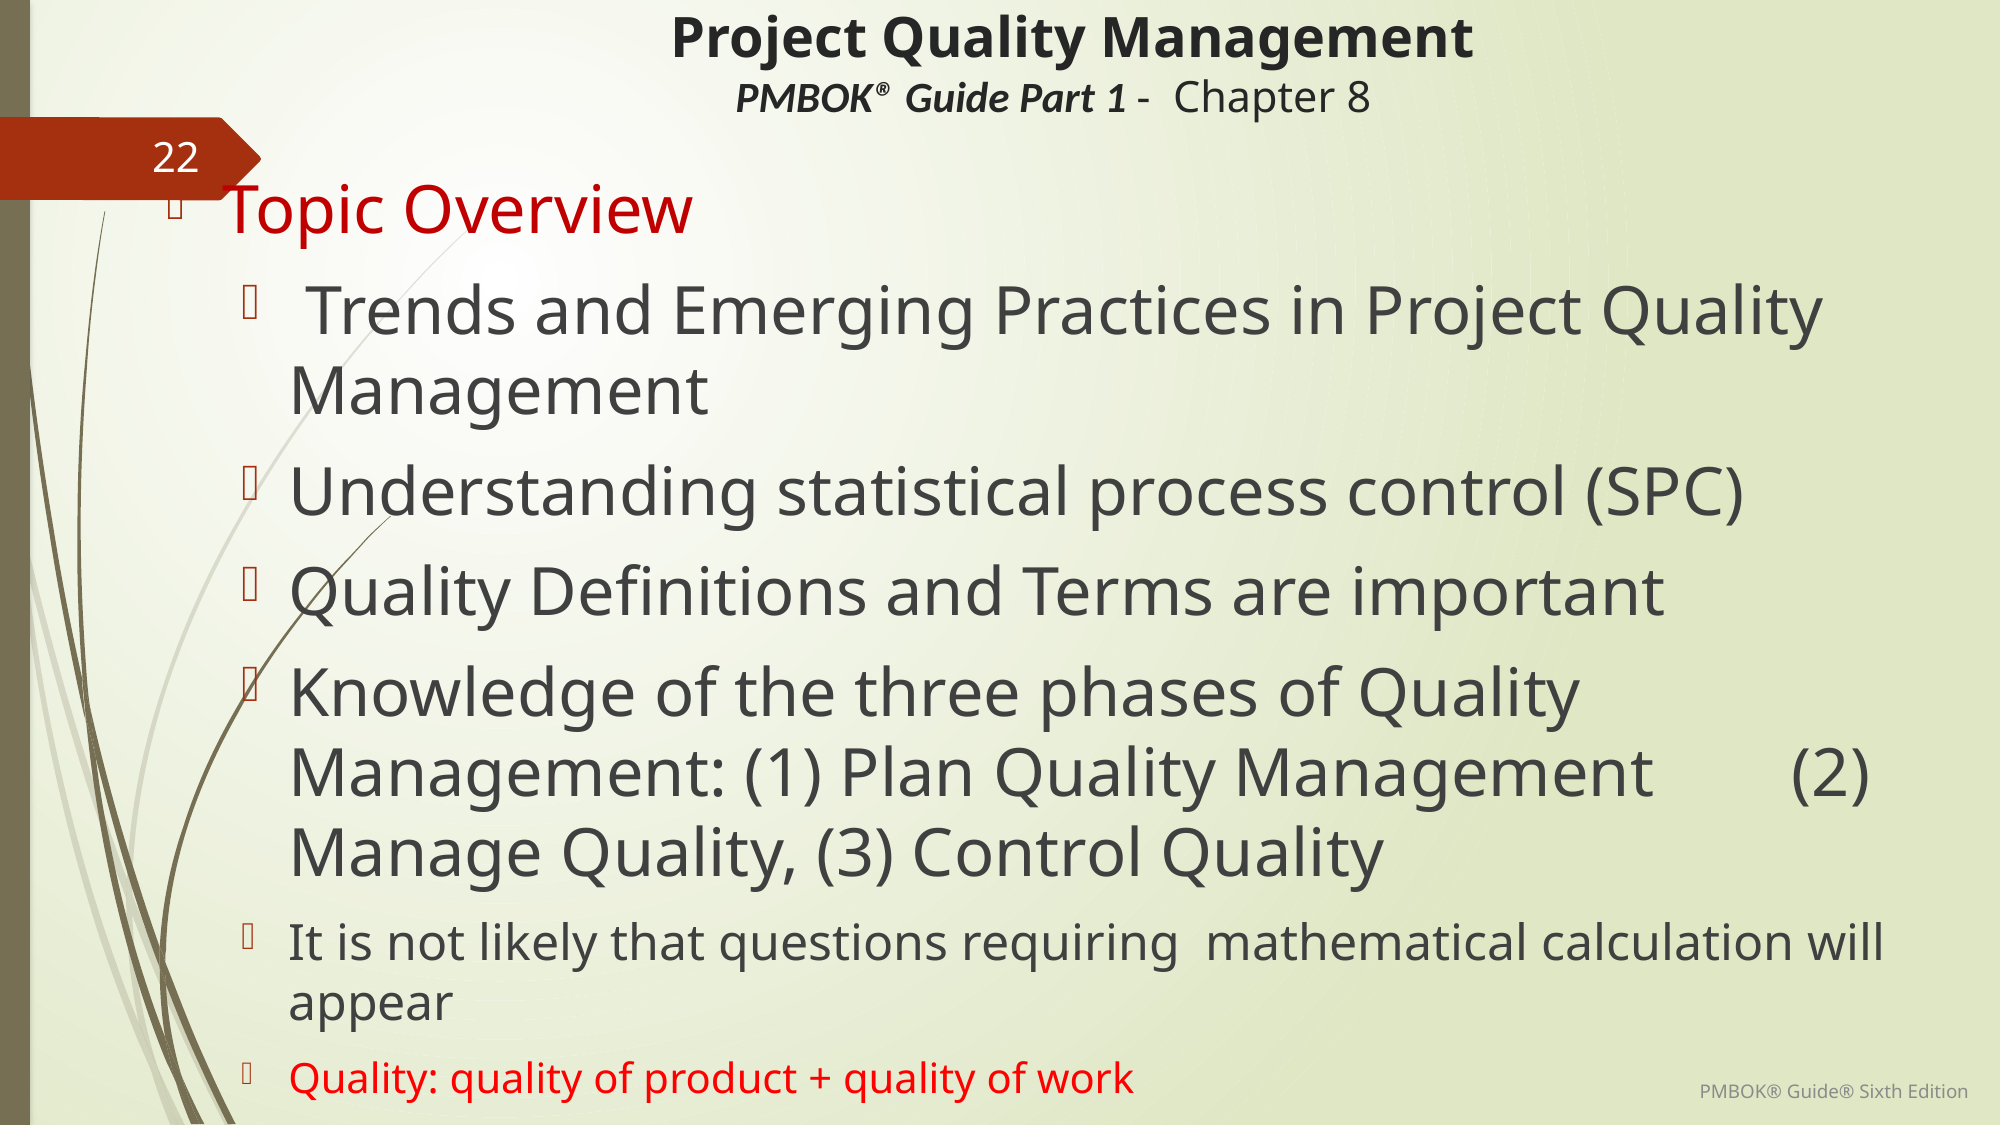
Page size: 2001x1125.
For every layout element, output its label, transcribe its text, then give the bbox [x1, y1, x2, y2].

title Project Quality Management PMBOK® Guide Part 1 - Chapter 8 [362, 0, 1745, 159]
list Topic Overview Trends and Emerging Practices in Project Quality Management Understanding statistical process control (SPC) Quality Definitions and Terms are important Knowledge of the three phases of Quality Management: (1) Plan Quality Management (2) Manage Quality, (3) Control Quality It is not likely that questions requiring mathematical calculation will appear Quality: quality of product + quality of work [151, 159, 1971, 835]
footer PMBOK® Guide® Sixth Edition [1684, 1060, 2000, 1121]
slide_number 22 [87, 129, 216, 190]
